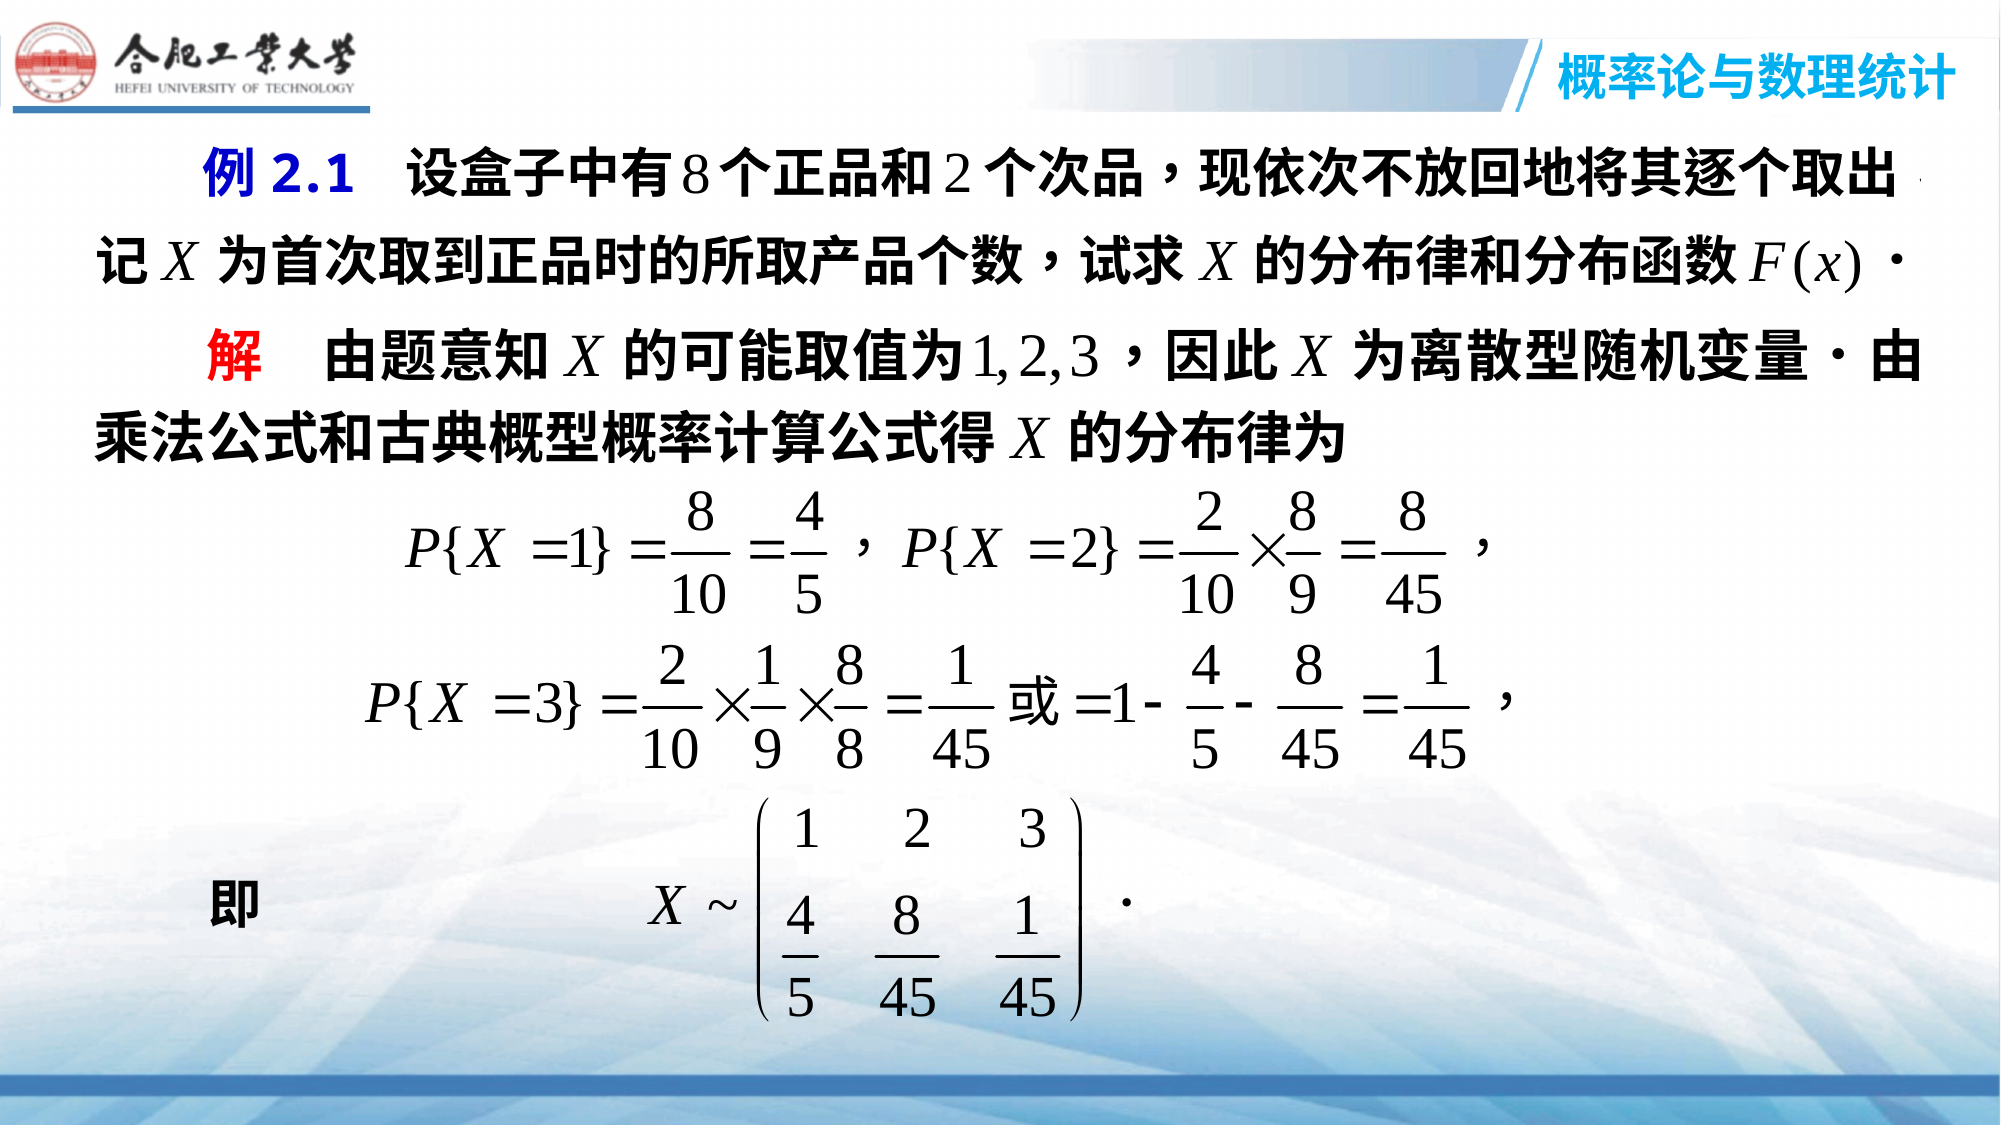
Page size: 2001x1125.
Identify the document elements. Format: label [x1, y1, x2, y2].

picture [0, 0, 2001, 1125]
text_box [92, 319, 1921, 547]
text_box [313, 474, 1727, 664]
text_box [208, 783, 1612, 1061]
text_box [94, 111, 1921, 319]
text_box [272, 628, 1704, 831]
